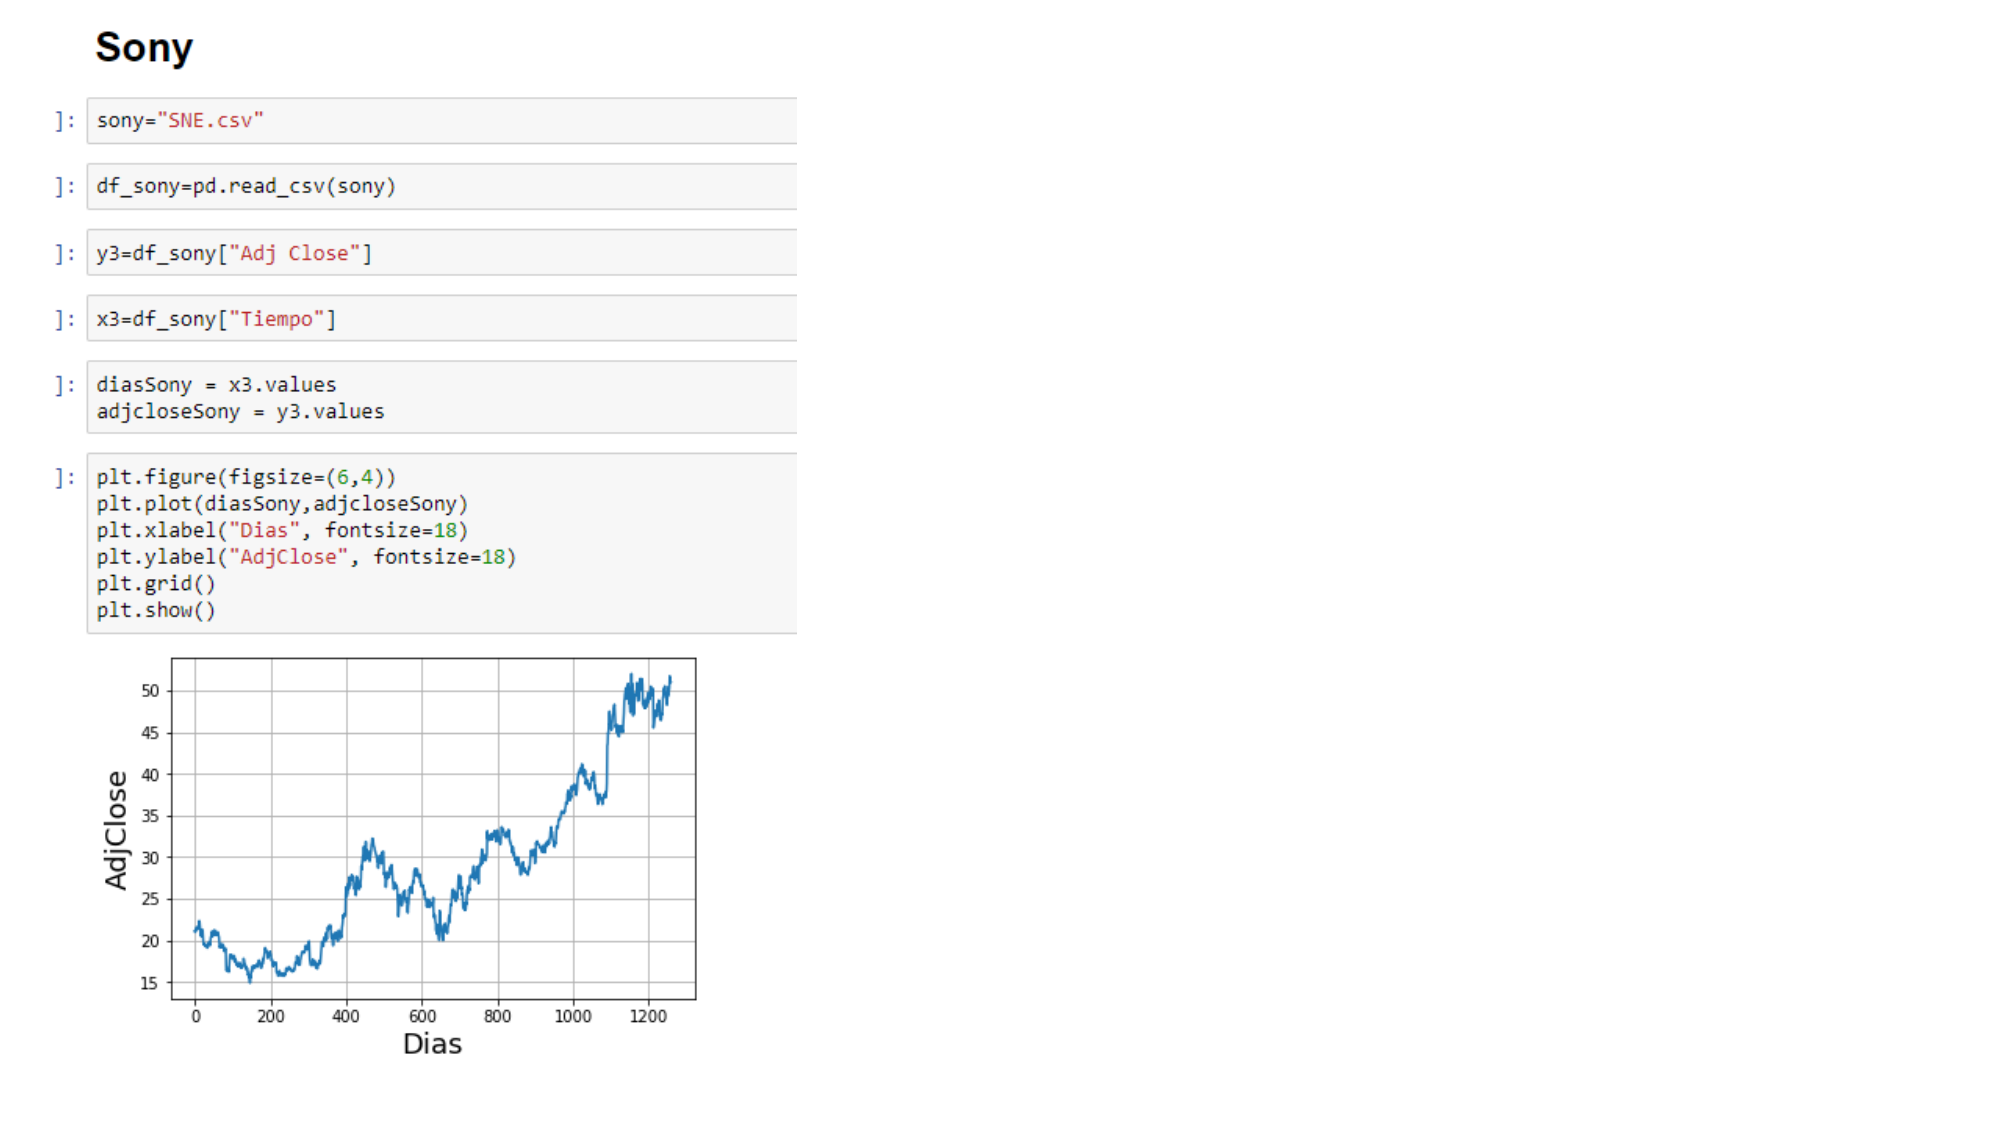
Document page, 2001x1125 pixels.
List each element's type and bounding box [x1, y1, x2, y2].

picture [54, 0, 797, 1093]
